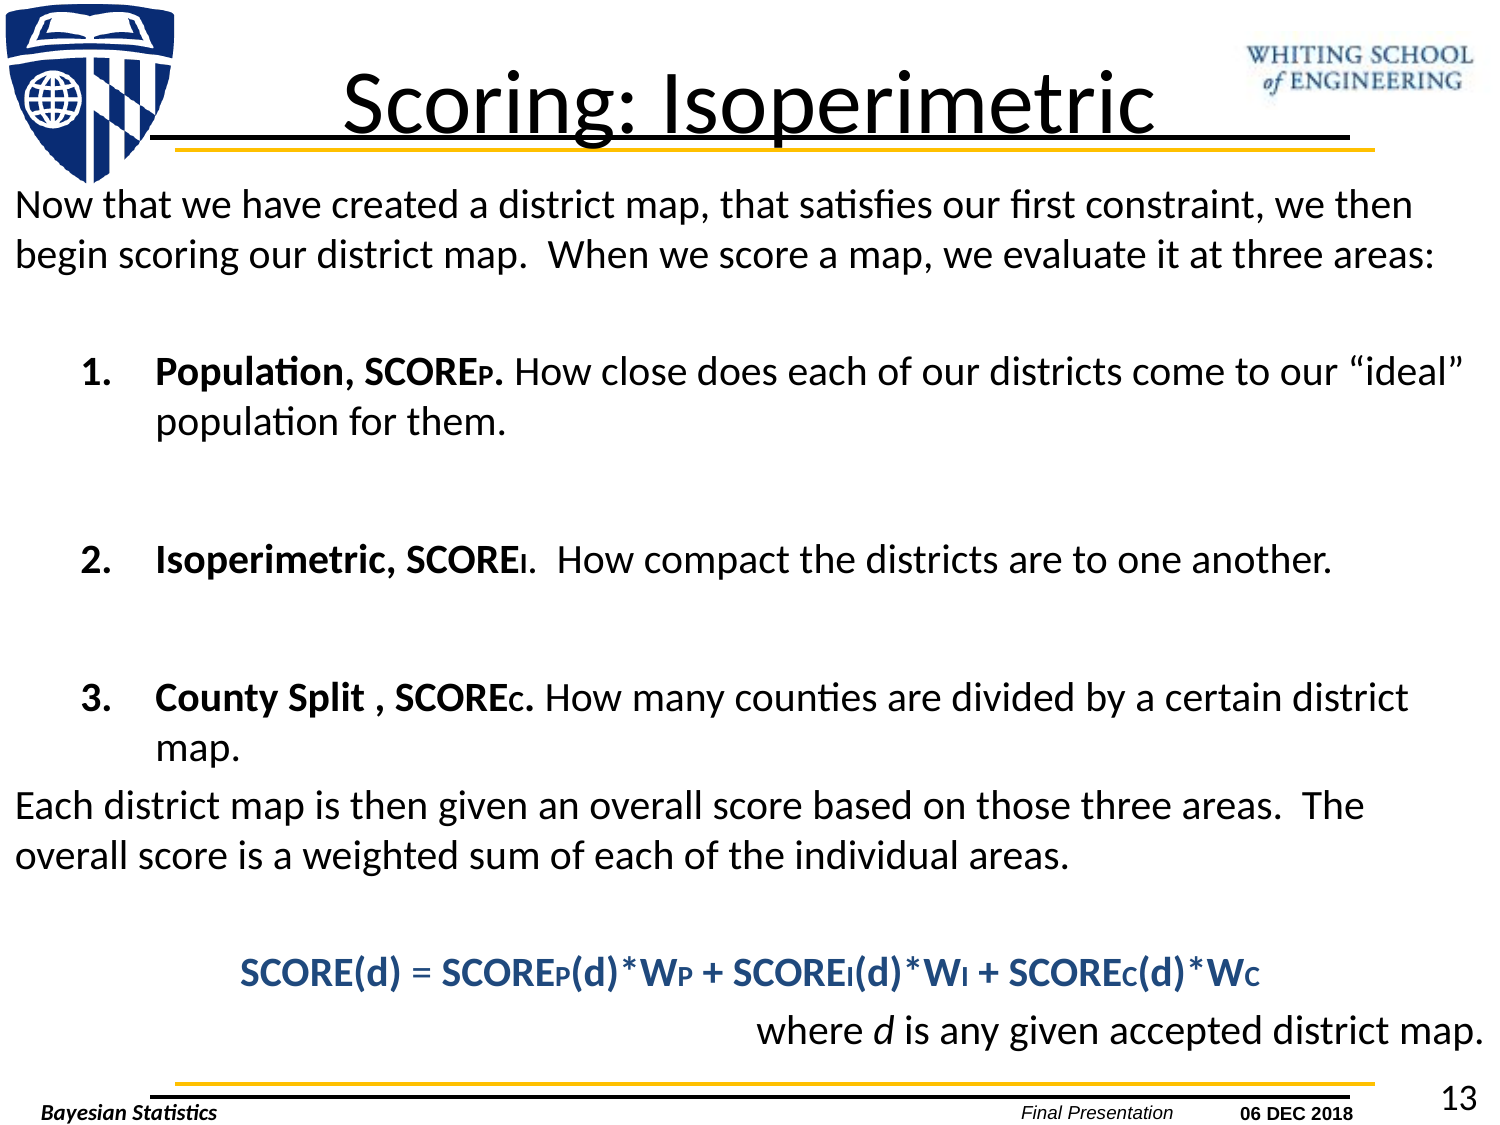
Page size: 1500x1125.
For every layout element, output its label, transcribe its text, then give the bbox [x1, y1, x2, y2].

list Now that we have created a district map, that satisfies our first constraint, we then begin scoring our district map. When we score a map, we evaluate it at three areas: Population, SCOREP. How close does each of our districts come to our “ideal” population for them. Isoperimetric, SCOREI. How compact the districts are to one another. County Split , SCOREC. How many counties are divided by a certain district map. Each district map is then given an overall score based on those three areas. The overall score is a weighted sum of each of the individual areas. SCORE(d) = SCOREP(d)*WP + SCOREI(d)*WI + SCOREC(d)*WC where d is any given accepted district map. [0, 169, 1500, 1054]
picture [1217, 31, 1500, 110]
picture [0, 0, 179, 169]
title Scoring: Isoperimetric [75, 34, 1425, 159]
slide_number 13 [1425, 1065, 1500, 1125]
